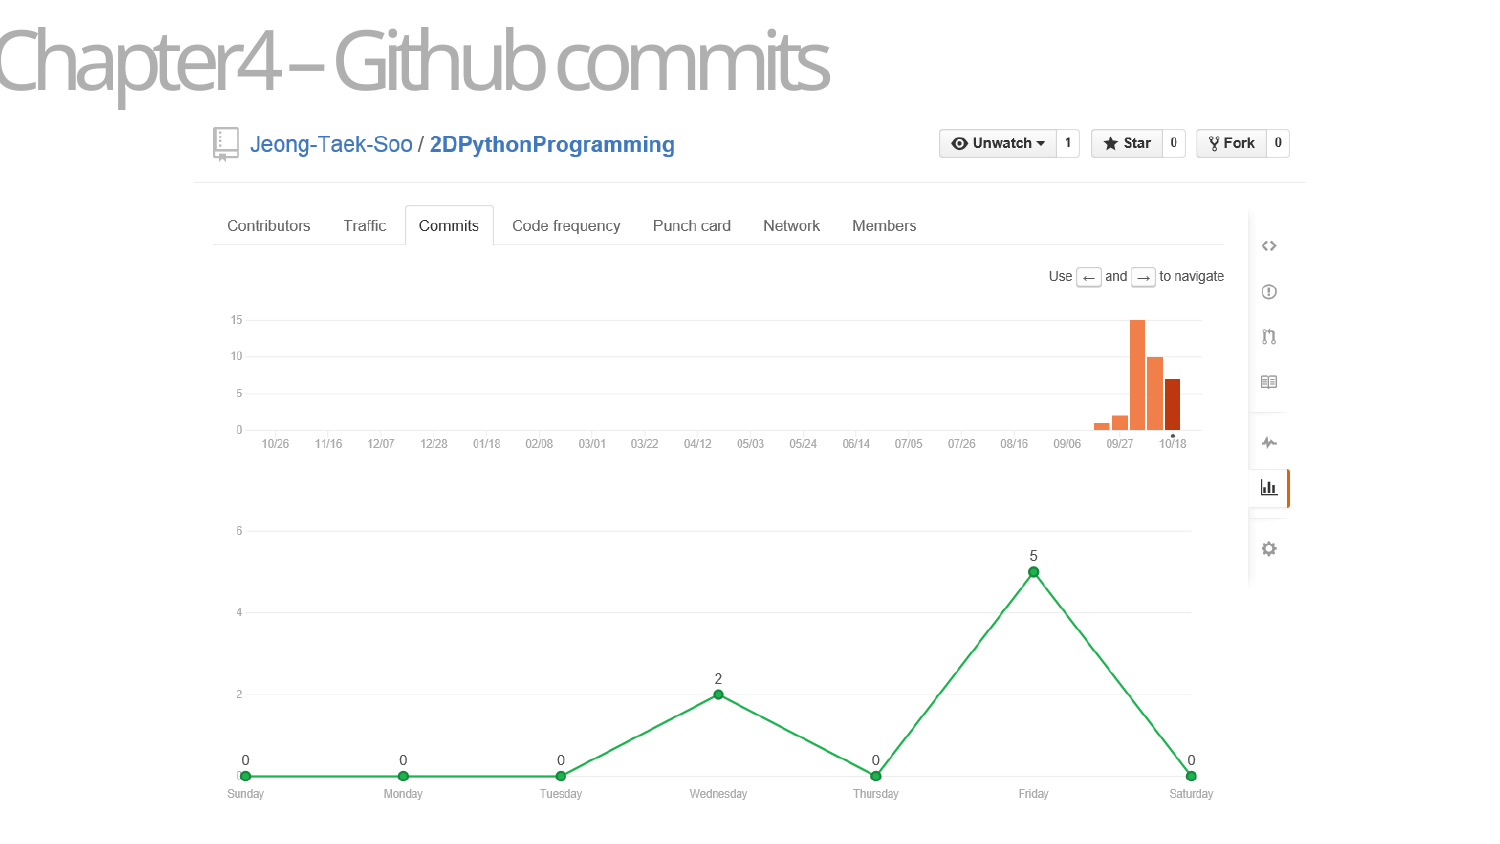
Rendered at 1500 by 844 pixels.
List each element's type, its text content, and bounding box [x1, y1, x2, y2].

picture [194, 115, 1306, 844]
text_box Chapter4 – Github commits [0, 0, 850, 115]
